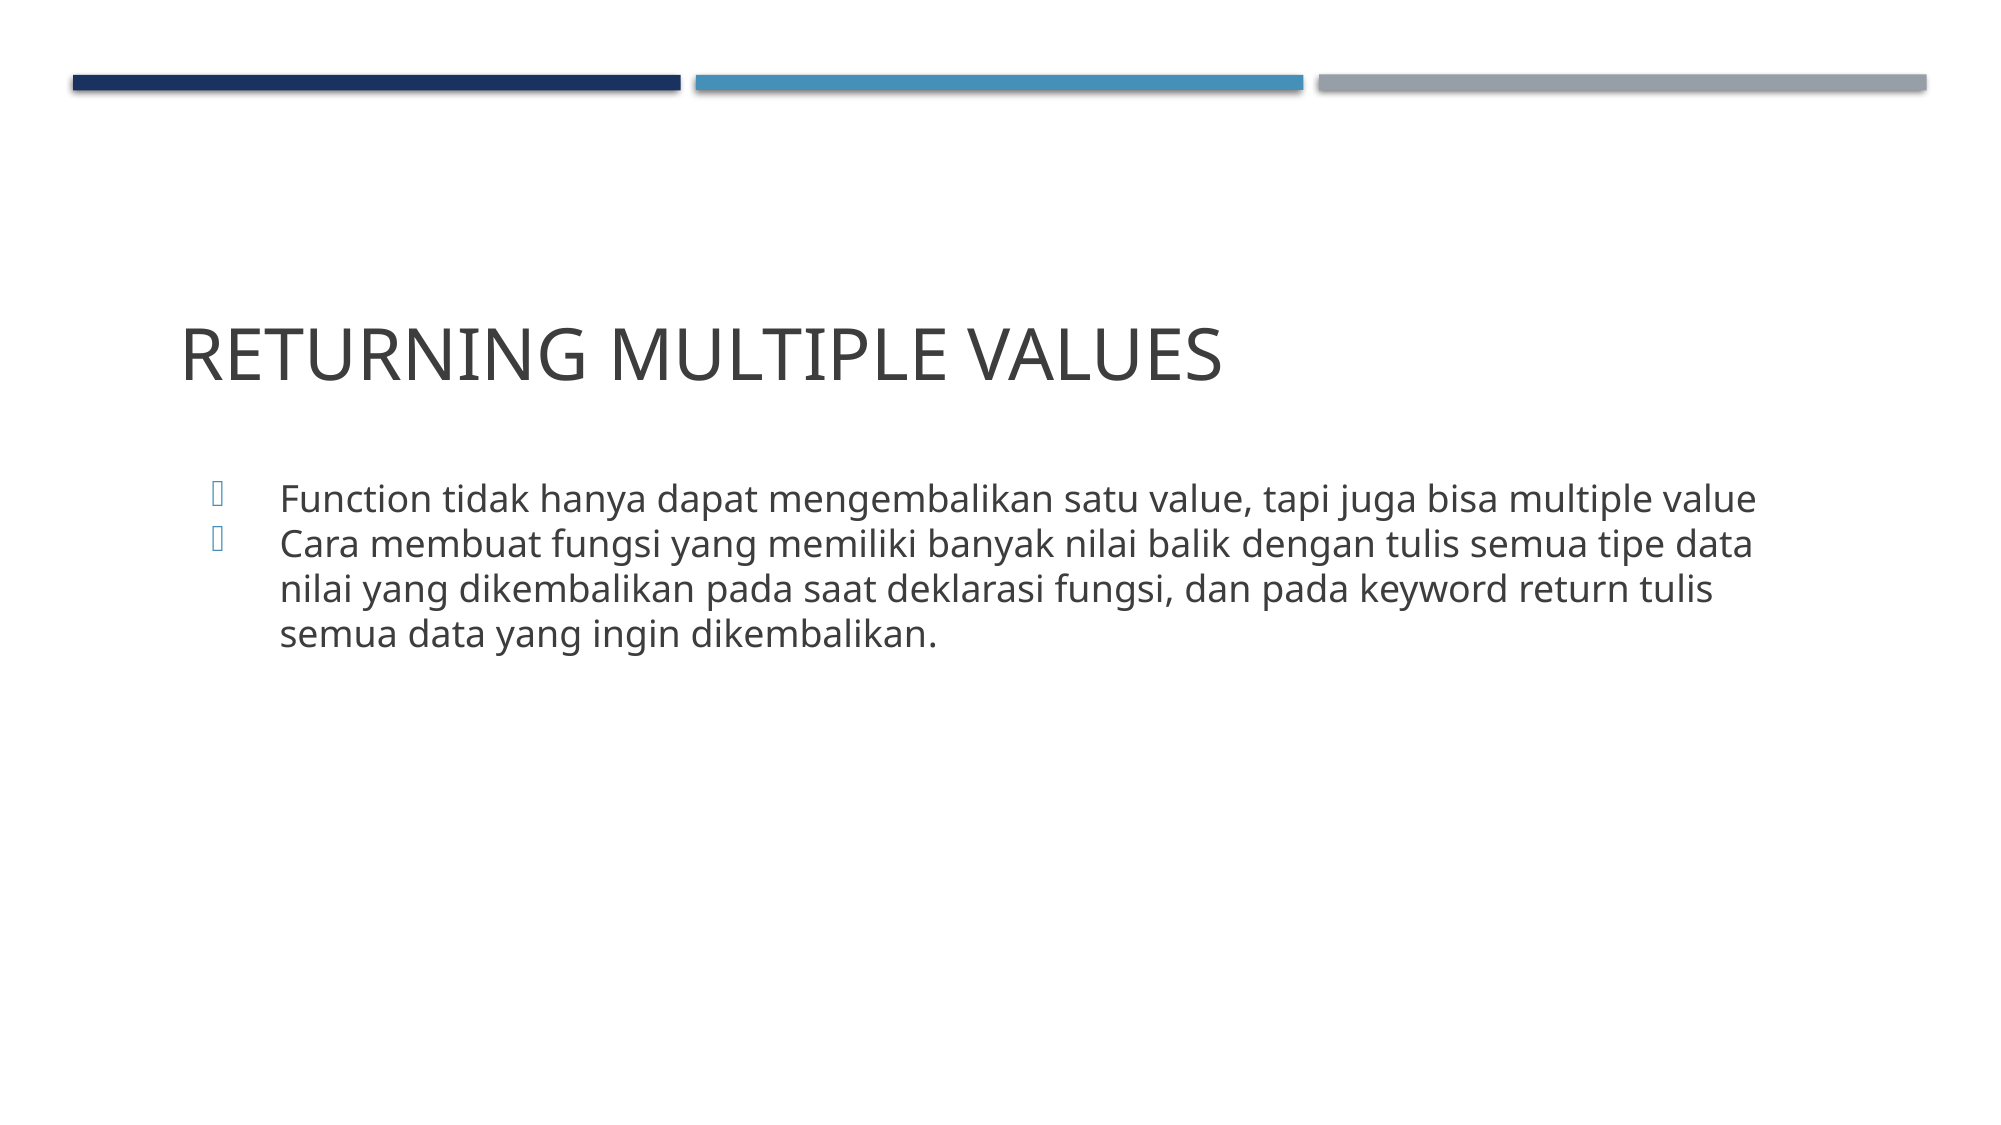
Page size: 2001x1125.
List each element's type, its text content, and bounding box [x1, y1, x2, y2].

title Returning Multiple Values [159, 288, 1842, 406]
list Function tidak hanya dapat mengembalikan satu value, tapi juga bisa multiple value Cara membuat fungsi yang memiliki banyak nilai balik dengan tulis semua tipe data nilai yang dikembalikan pada saat deklarasi fungsi, dan pada keyword return tulis semua data yang ingin dikembalikan. [159, 454, 1842, 950]
